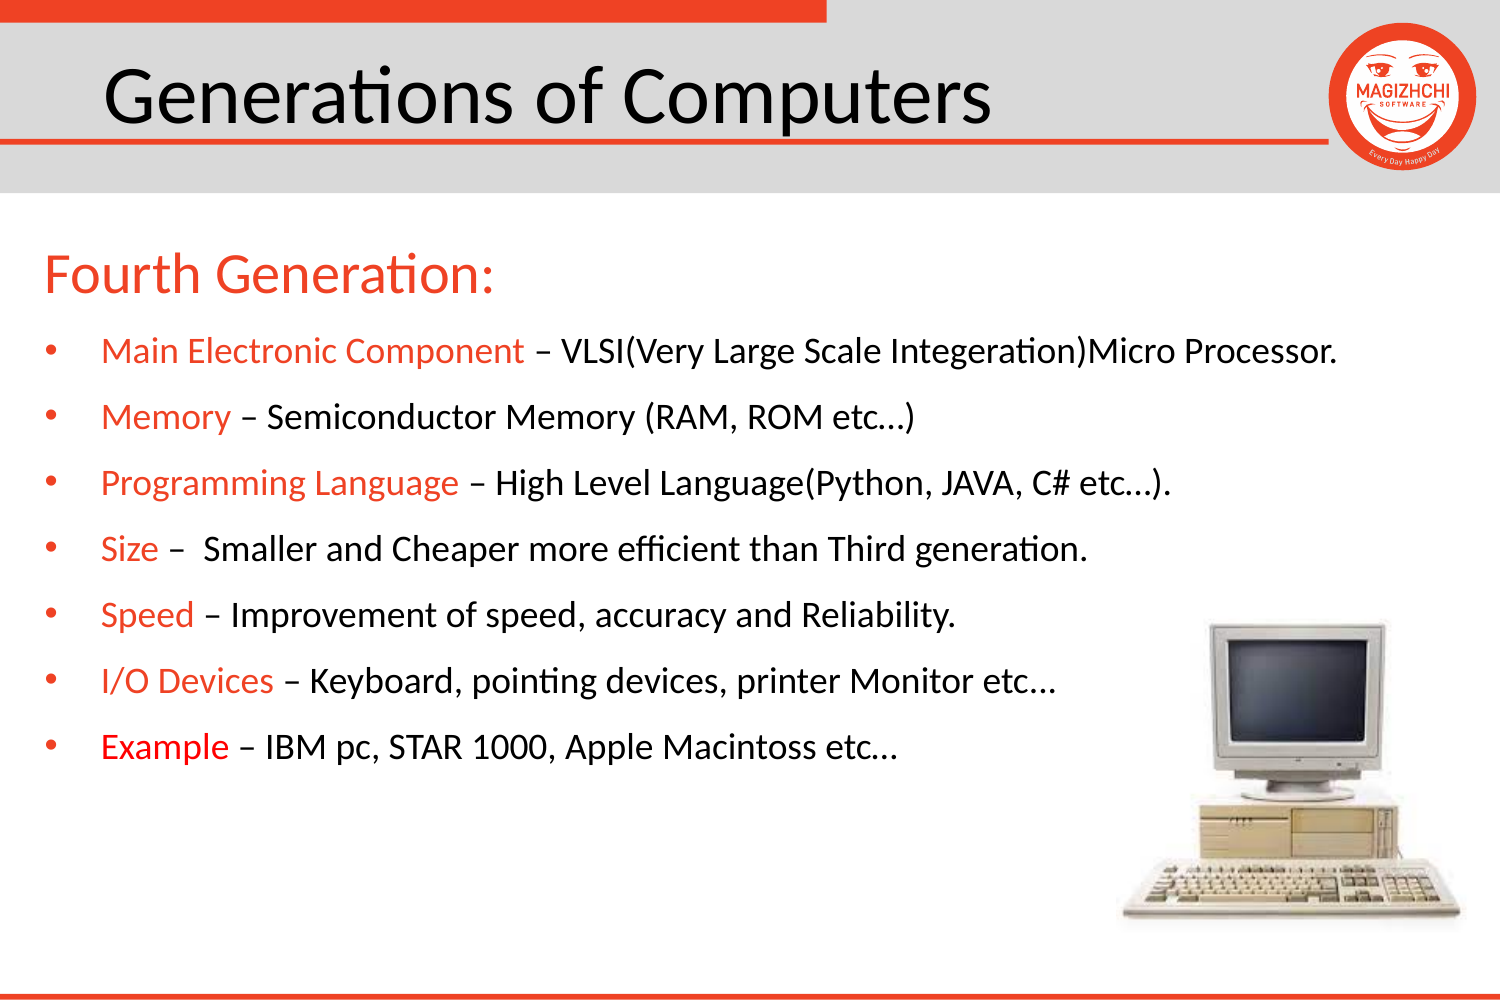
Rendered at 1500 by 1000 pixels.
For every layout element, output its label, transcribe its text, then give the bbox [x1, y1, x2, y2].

list Fourth Generation: Main Electronic Component – VLSI(Very Large Scale Integeration)Micro Processor. Memory – Semiconductor Memory (RAM, ROM etc…) Programming Language – High Level Language(Python, JAVA, C# etc…). Size – Smaller and Cheaper more efficient than Third generation. Speed – Improvement of speed, accuracy and Reliability. I/O Devices – Keyboard, pointing devices, printer Monitor etc... Example – IBM pc, STAR 1000, Apple Macintoss etc… [29, 228, 1459, 961]
picture [1116, 594, 1473, 940]
title Generations of Computers [88, 53, 1418, 140]
